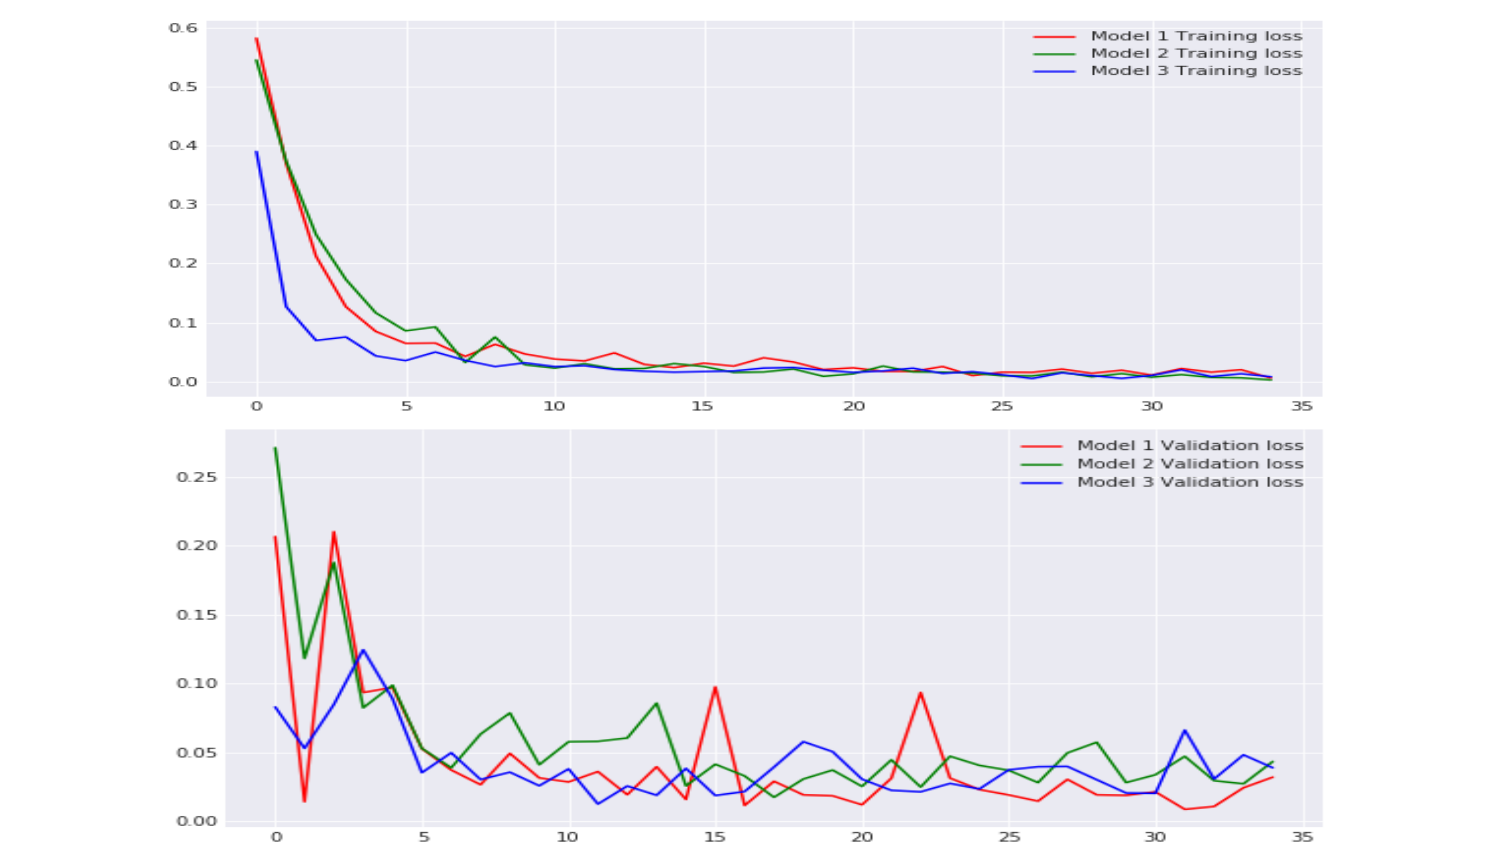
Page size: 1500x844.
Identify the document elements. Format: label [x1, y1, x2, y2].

picture [161, 14, 1339, 844]
